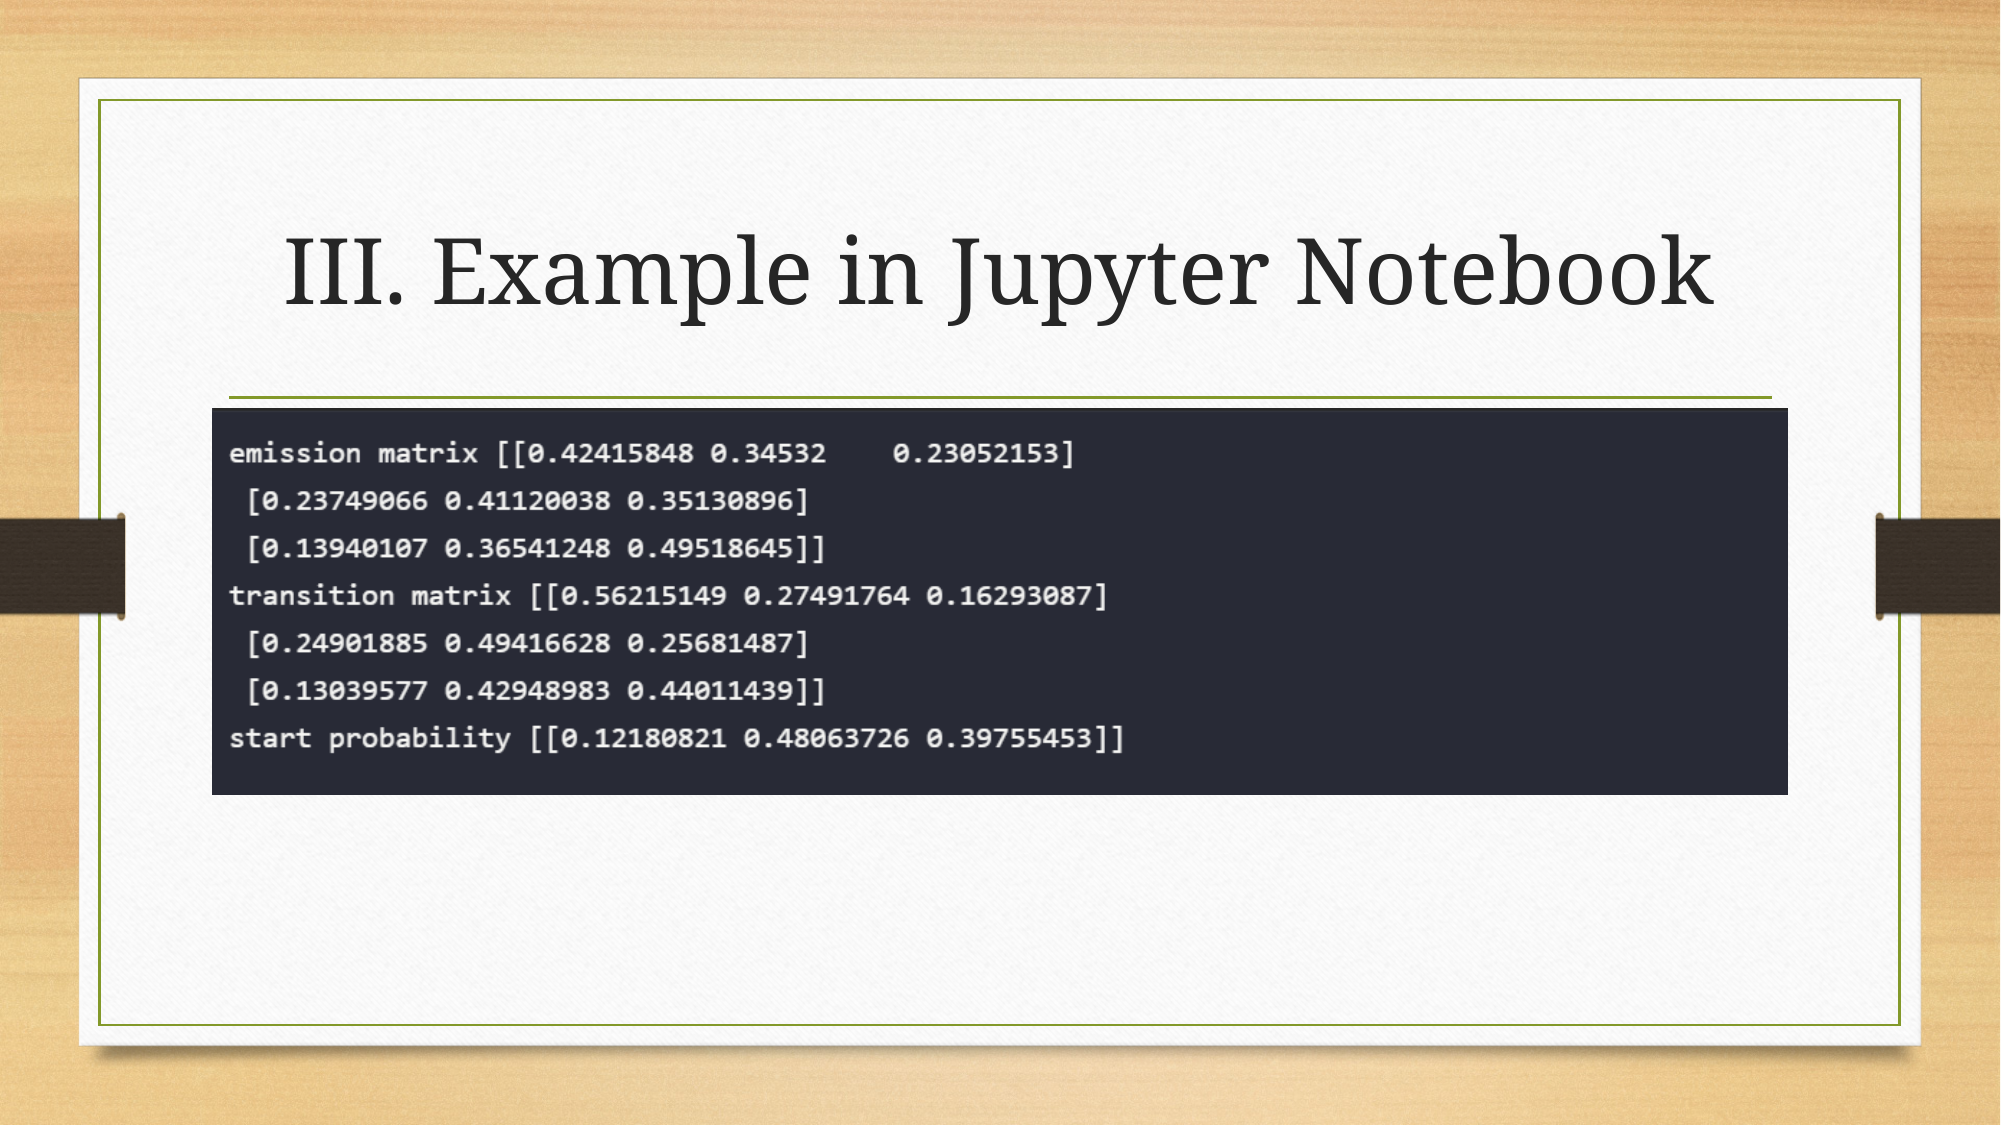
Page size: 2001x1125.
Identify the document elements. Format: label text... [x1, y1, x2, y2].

picture [0, 0, 2001, 1125]
title III. Example in Jupyter Notebook [212, 161, 1788, 375]
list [212, 408, 1788, 796]
